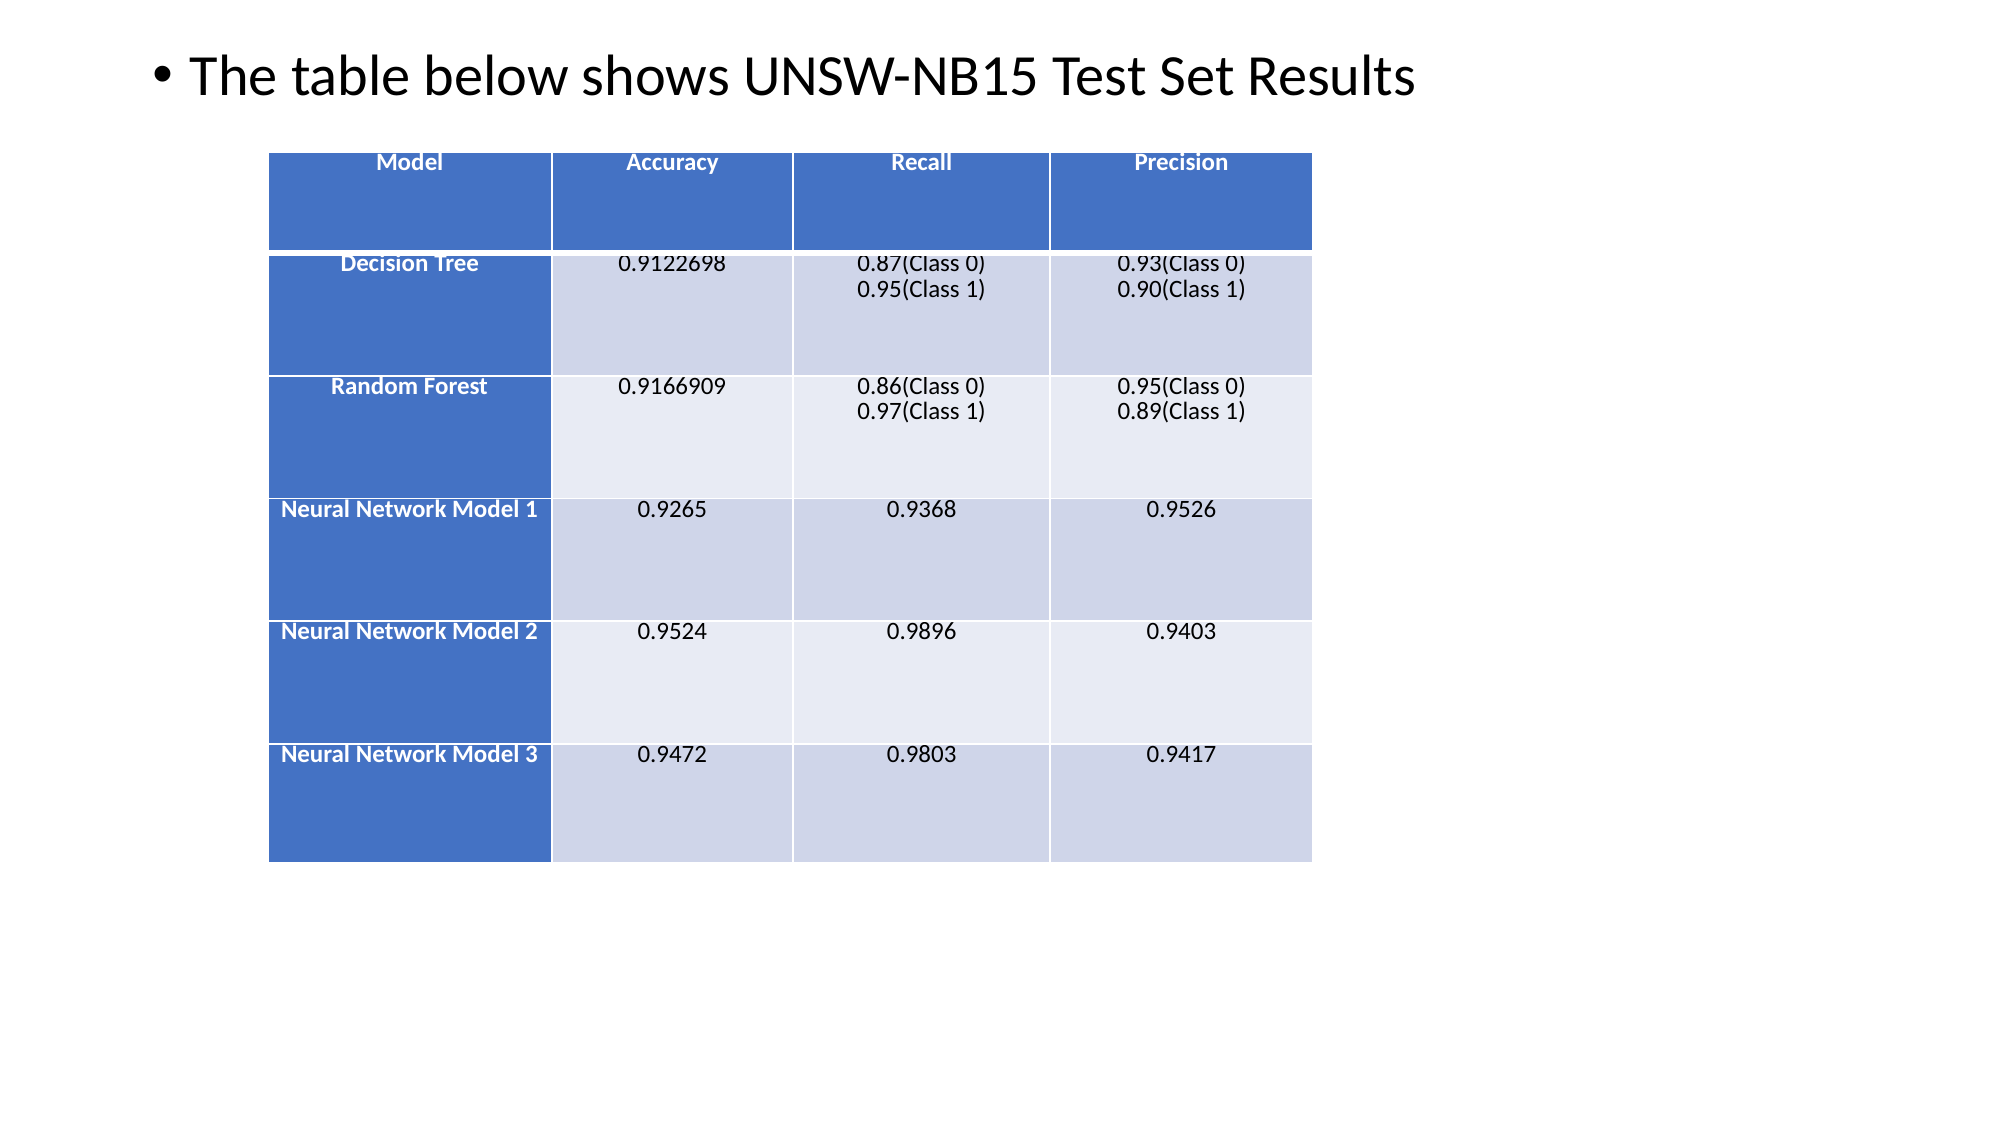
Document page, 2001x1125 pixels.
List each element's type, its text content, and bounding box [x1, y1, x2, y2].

list The table below shows UNSW-NB15 Test Set Results [137, 37, 1863, 1014]
table_cell 0.9526 [1051, 499, 1312, 620]
table_cell 0.9417 [1051, 745, 1312, 862]
table_cell 0.9265 [553, 499, 792, 620]
table_cell 0.9472 [553, 745, 792, 862]
table_header Precision [1051, 153, 1312, 250]
table_cell 0.95(Class 0) 0.89(Class 1) [1051, 377, 1312, 498]
table_header Model [269, 153, 551, 250]
table_cell 0.9166909 [553, 377, 792, 498]
table_cell 0.93(Class 0) 0.90(Class 1) [1051, 256, 1312, 375]
table_cell Decision Tree [269, 256, 551, 375]
table_cell 0.9122698 [553, 256, 792, 375]
table_cell 0.9803 [794, 745, 1049, 862]
table_cell Neural Network Model 1 [269, 499, 551, 620]
table_cell 0.9524 [553, 622, 792, 743]
table_cell Neural Network Model 3 [269, 745, 551, 862]
table_cell Neural Network Model 2 [269, 622, 551, 743]
table_cell 0.9896 [794, 622, 1049, 743]
table_cell Random Forest [269, 377, 551, 498]
table_cell 0.87(Class 0) 0.95(Class 1) [794, 256, 1049, 375]
table_header Accuracy [553, 153, 792, 250]
table_header Recall [794, 153, 1049, 250]
table_cell 0.9403 [1051, 622, 1312, 743]
table_cell 0.86(Class 0) 0.97(Class 1) [794, 377, 1049, 498]
table_cell 0.9368 [794, 499, 1049, 620]
